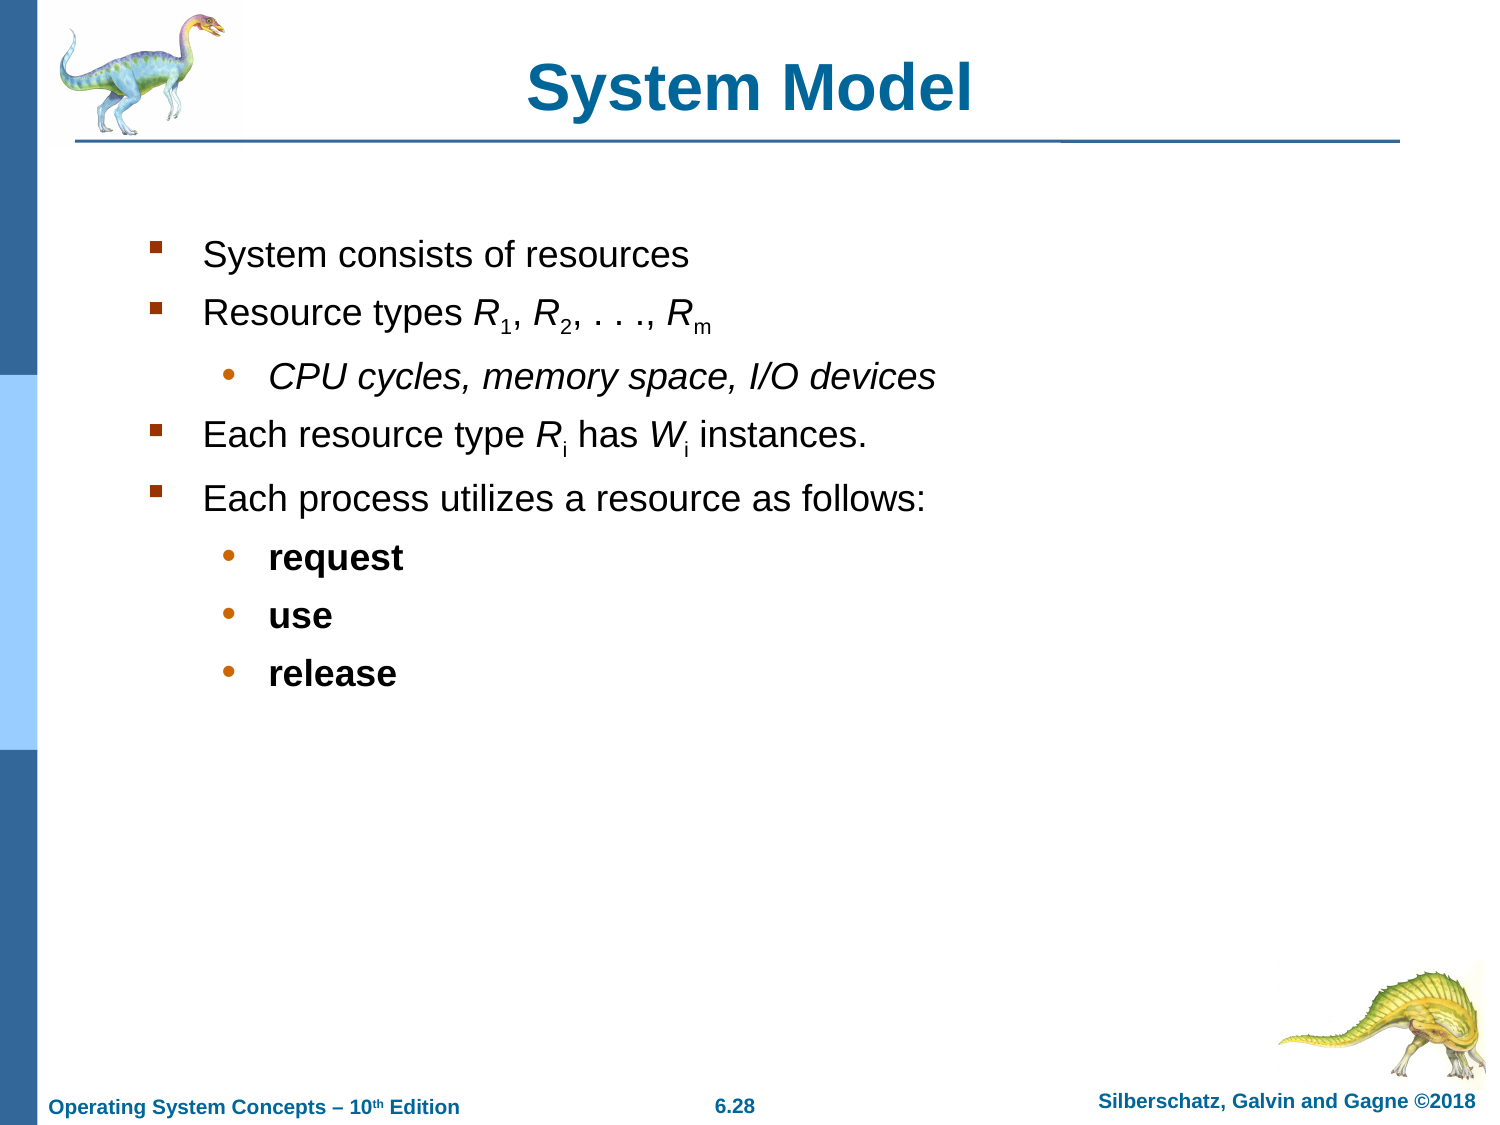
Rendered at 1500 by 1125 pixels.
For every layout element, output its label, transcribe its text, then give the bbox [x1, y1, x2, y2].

picture [1275, 959, 1486, 1090]
title System Model [75, 36, 1425, 132]
picture [46, 0, 243, 149]
list System consists of resources Resource types R1, R2, . . ., Rm CPU cycles, memory space, I/O devices Each resource type Ri has Wi instances. Each process utilizes a resource as follows: request use release [131, 222, 1338, 958]
